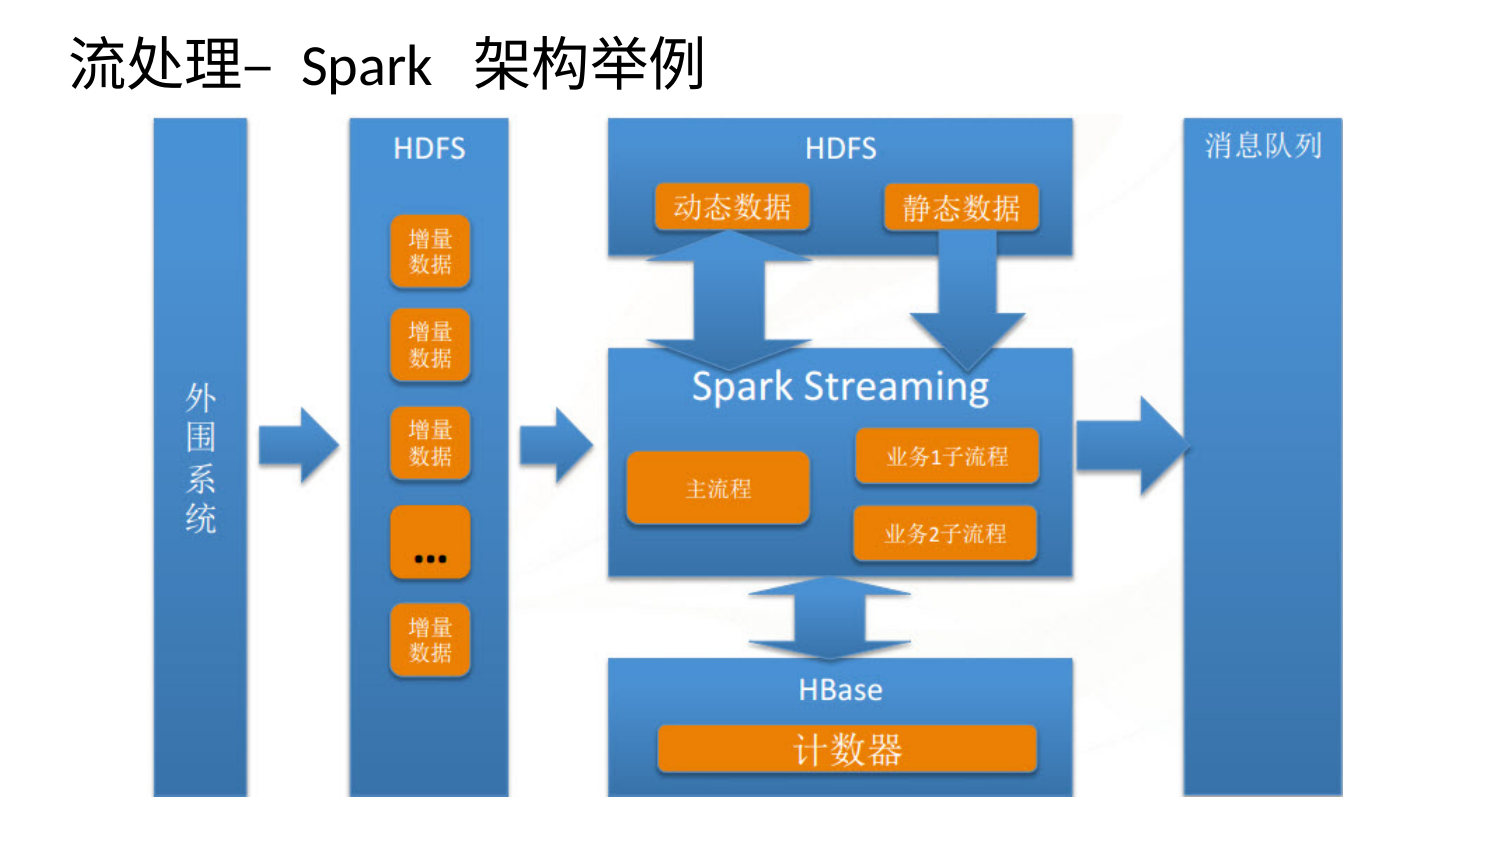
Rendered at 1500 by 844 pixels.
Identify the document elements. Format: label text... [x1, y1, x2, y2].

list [147, 114, 1343, 798]
title 流处理– Spark 架构举例 [53, 32, 1424, 93]
